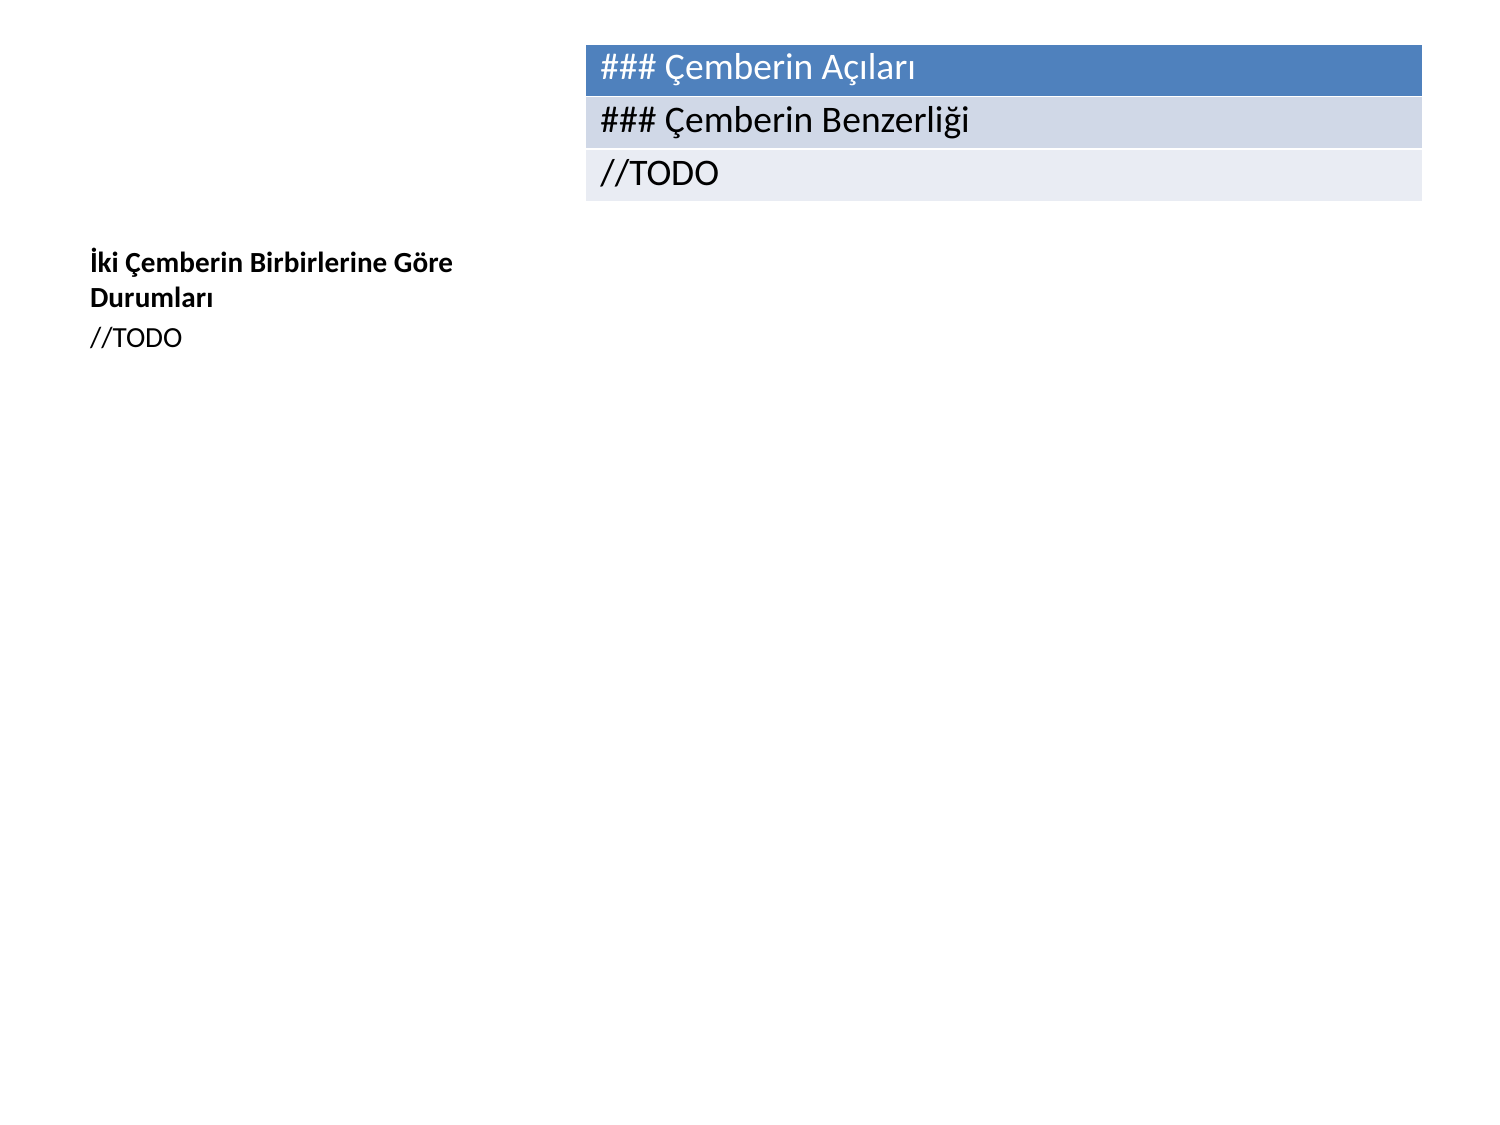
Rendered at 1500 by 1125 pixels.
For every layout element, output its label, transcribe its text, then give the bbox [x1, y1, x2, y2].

list İki Çemberin Birbirlerine Göre Durumları //TODO [75, 235, 569, 1005]
table_cell ### Çemberin Benzerliği [586, 97, 1422, 148]
table_cell //TODO [586, 150, 1422, 201]
table_header ### Çemberin Açıları [586, 45, 1422, 96]
